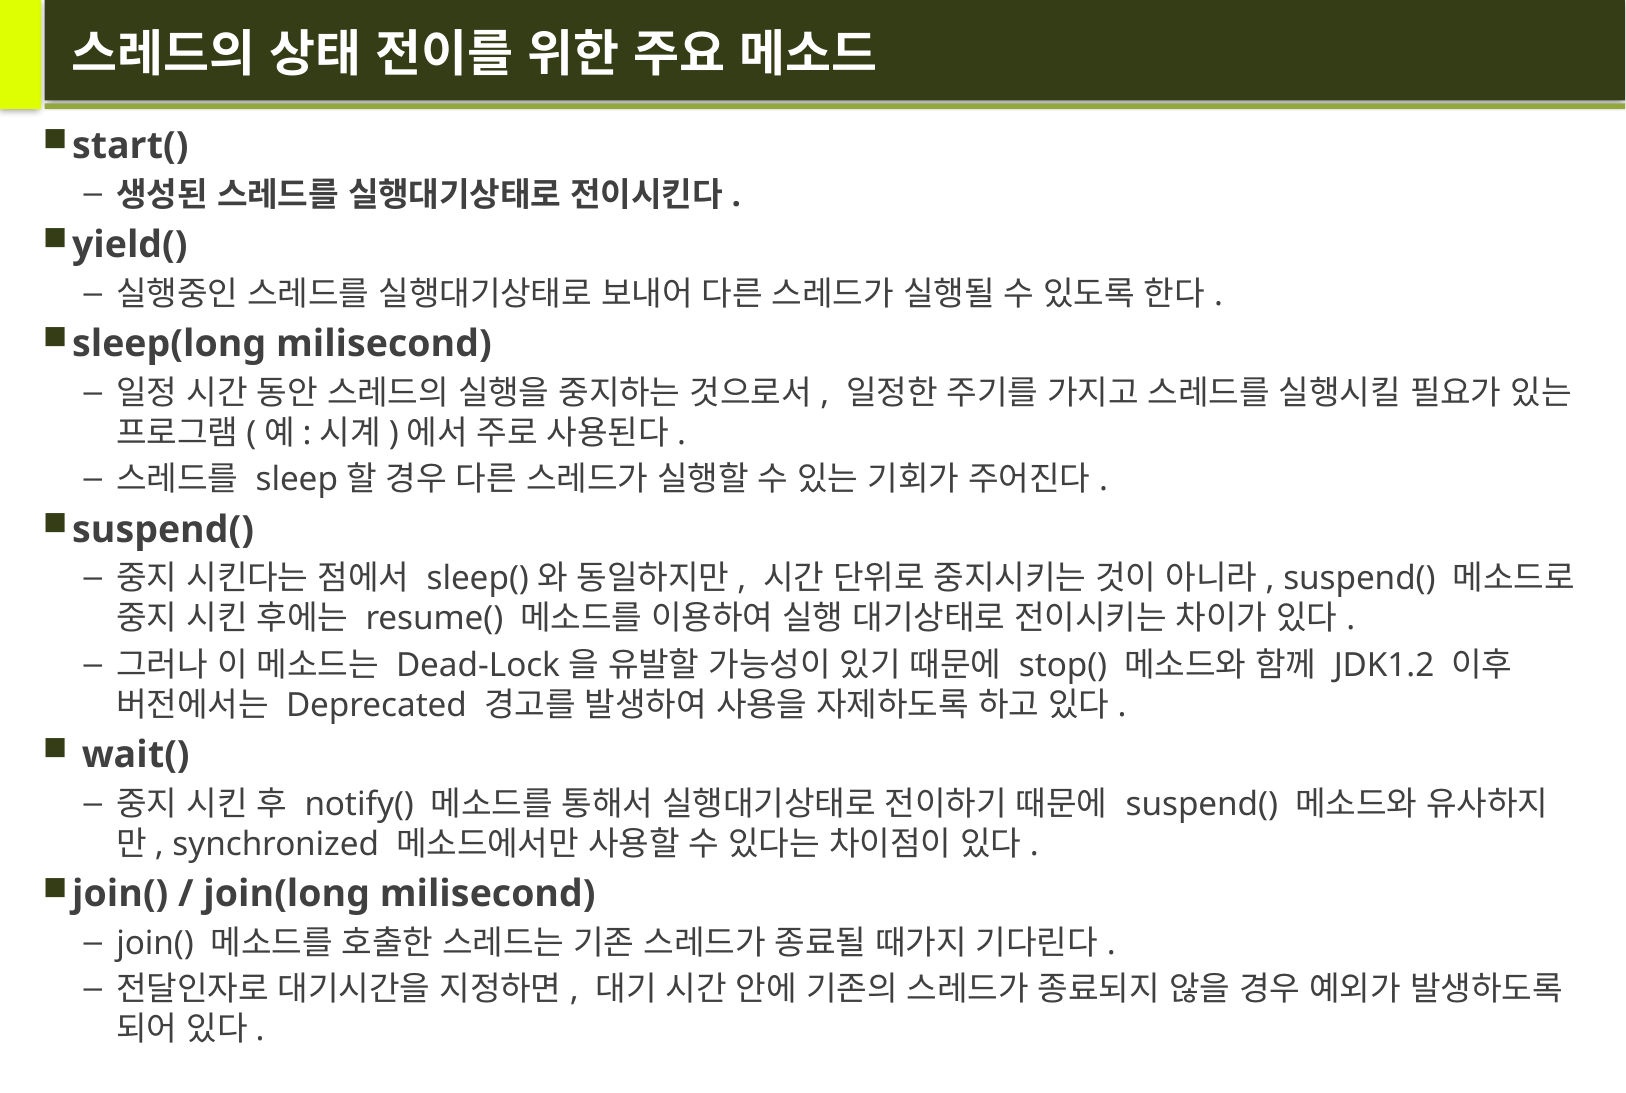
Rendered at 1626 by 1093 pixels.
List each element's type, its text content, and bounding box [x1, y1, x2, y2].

list start() 생성된 스레드를 실행대기상태로 전이시킨다. yield() 실행중인 스레드를 실행대기상태로 보내어 다른 스레드가 실행될 수 있도록 한다. sleep(long milisecond) 일정 시간 동안 스레드의 실행을 중지하는 것으로서, 일정한 주기를 가지고 스레드를 실행시킬 필요가 있는 프로그램(예:시계)에서 주로 사용된다. 스레드를 sleep할 경우 다른 스레드가 실행할 수 있는 기회가 주어진다. suspend() 중지 시킨다는 점에서 sleep()와 동일하지만, 시간 단위로 중지시키는 것이 아니라, suspend() 메소드로 중지 시킨 후에는 resume() 메소드를 이용하여 실행 대기상태로 전이시키는 차이가 있다. 그러나 이 메소드는 Dead-Lock을 유발할 가능성이 있기 때문에 stop() 메소드와 함께 JDK1.2 이후 버전에서는 Deprecated 경고를 발생하여 사용을 자제하도록 하고 있다. wait() 중지 시킨 후 notify() 메소드를 통해서 실행대기상태로 전이하기 때문에 suspend() 메소드와 유사하지만, synchronized 메소드에서만 사용할 수 있다는 차이점이 있다. join() / join(long milisecond) join() 메소드를 호출한 스레드는 기존 스레드가 종료될 때가지 기다린다. 전달인자로 대기시간을 지정하면, 대기 시간 안에 기존의 스레드가 종료되지 않을 경우 예외가 발생하도록 되어 있다. [27, 113, 1598, 1047]
title 스레드의 상태 전이를 위한 주요 메소드 [56, 0, 1604, 103]
